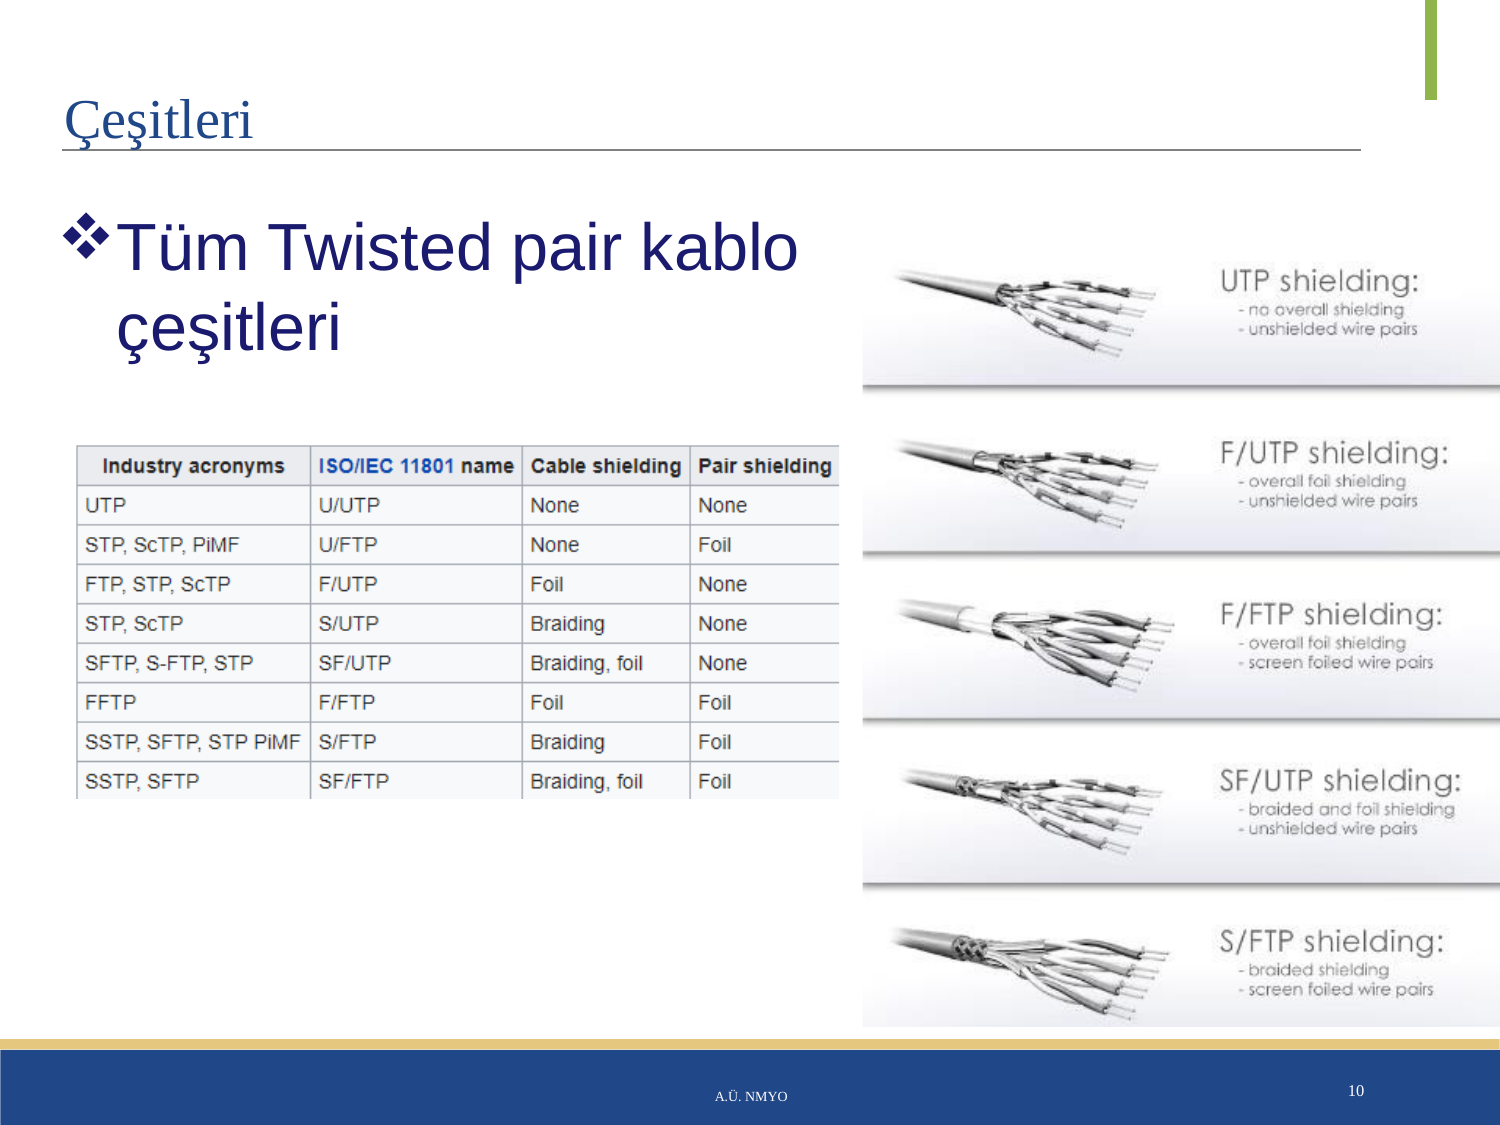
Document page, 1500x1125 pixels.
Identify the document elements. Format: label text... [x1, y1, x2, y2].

footer A.Ü. NMYO [453, 1059, 1047, 1120]
text_box [75, 444, 840, 799]
slide_number 10 [1218, 1059, 1380, 1120]
text_box Tüm Twisted pair kablo çeşitleri [55, 201, 859, 364]
title Çeşitleri [62, 0, 1438, 150]
text_box [862, 224, 1500, 1027]
